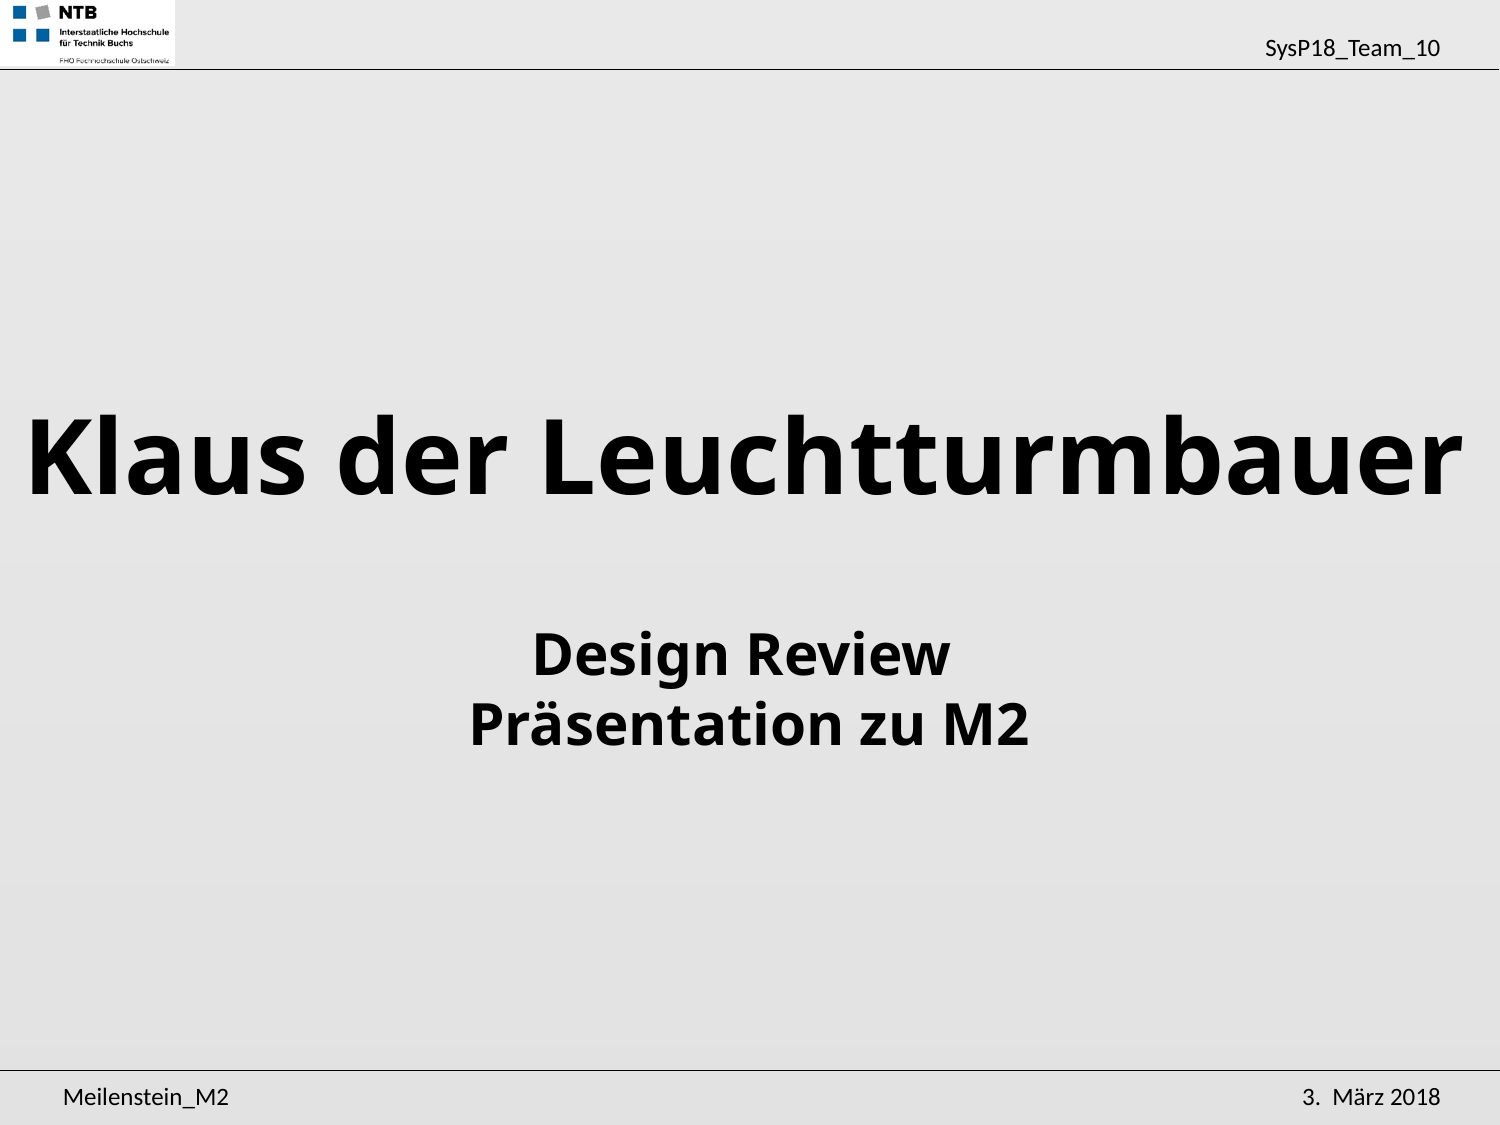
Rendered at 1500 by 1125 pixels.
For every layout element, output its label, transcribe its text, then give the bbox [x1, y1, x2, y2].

text_box 3. März 2018 [1286, 1073, 1456, 1118]
text_box SysP18_Team_10 [1250, 23, 1456, 69]
title Klaus der Leuchtturmbauer [0, 338, 1496, 525]
picture [0, 0, 175, 67]
text_box Meilenstein_M2 [48, 1073, 245, 1118]
text_box Design Review Präsentation zu M2 [0, 609, 1500, 765]
